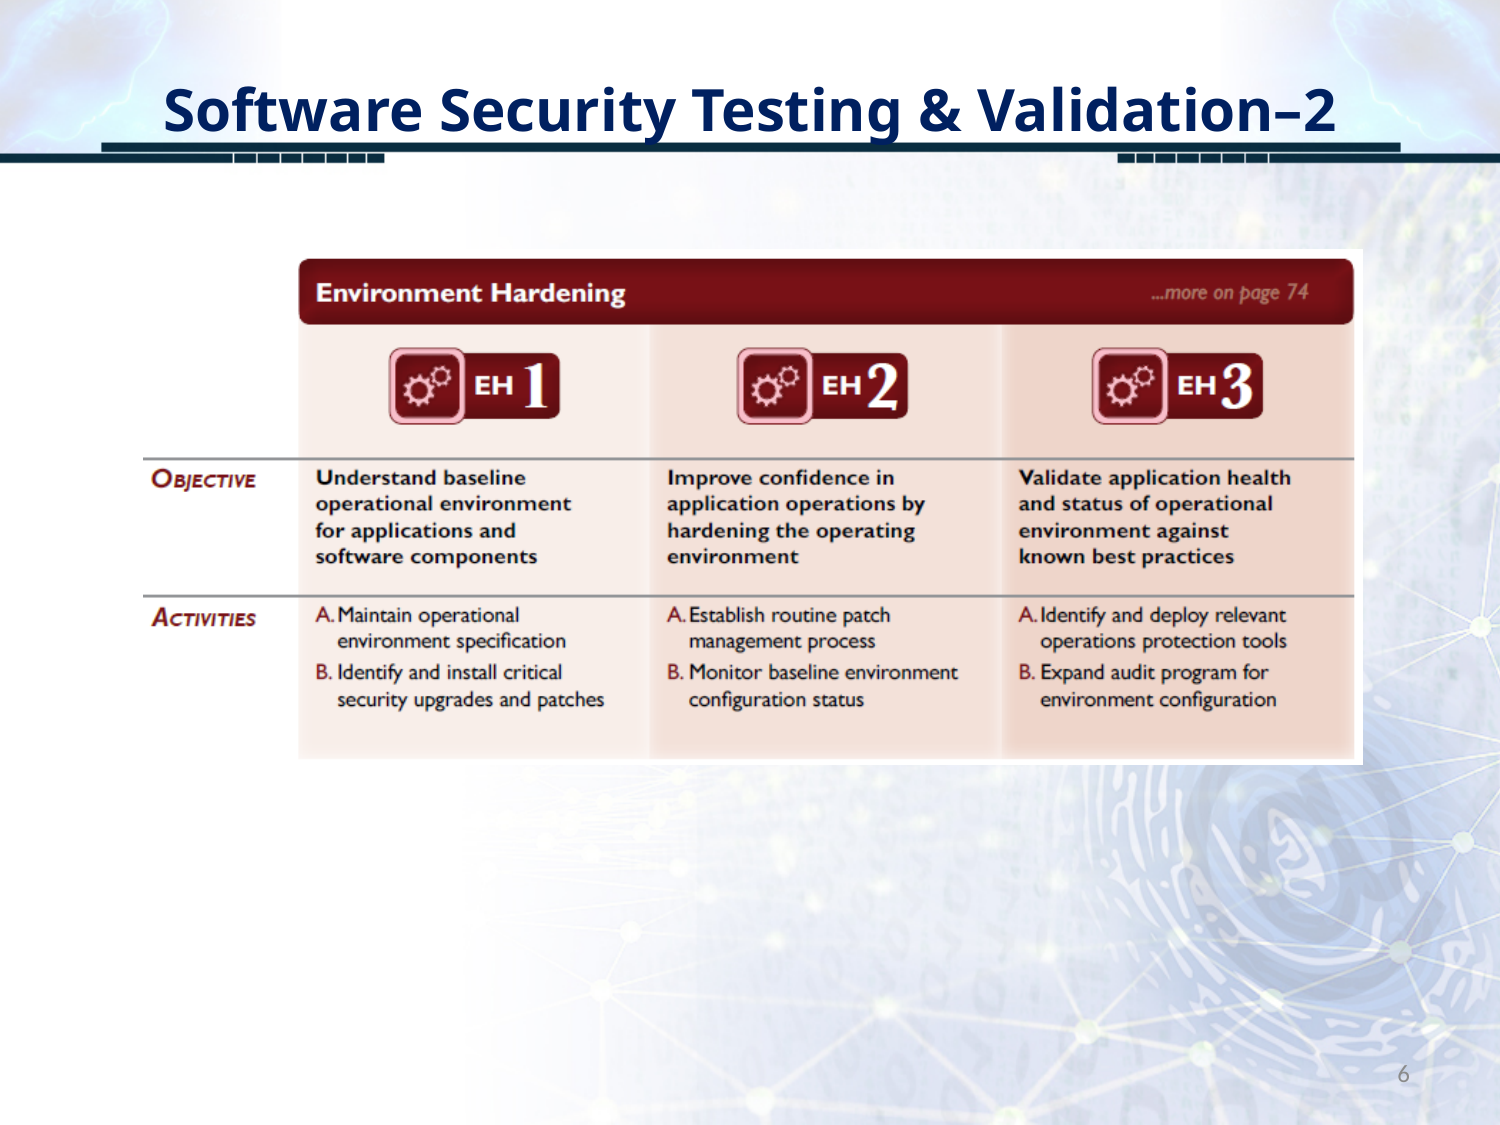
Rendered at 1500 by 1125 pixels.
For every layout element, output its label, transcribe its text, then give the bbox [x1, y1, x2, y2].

title Software Security Testing & Validation–2 [75, 34, 1425, 182]
slide_number 6 [1074, 1042, 1425, 1103]
picture [0, 0, 1500, 1125]
